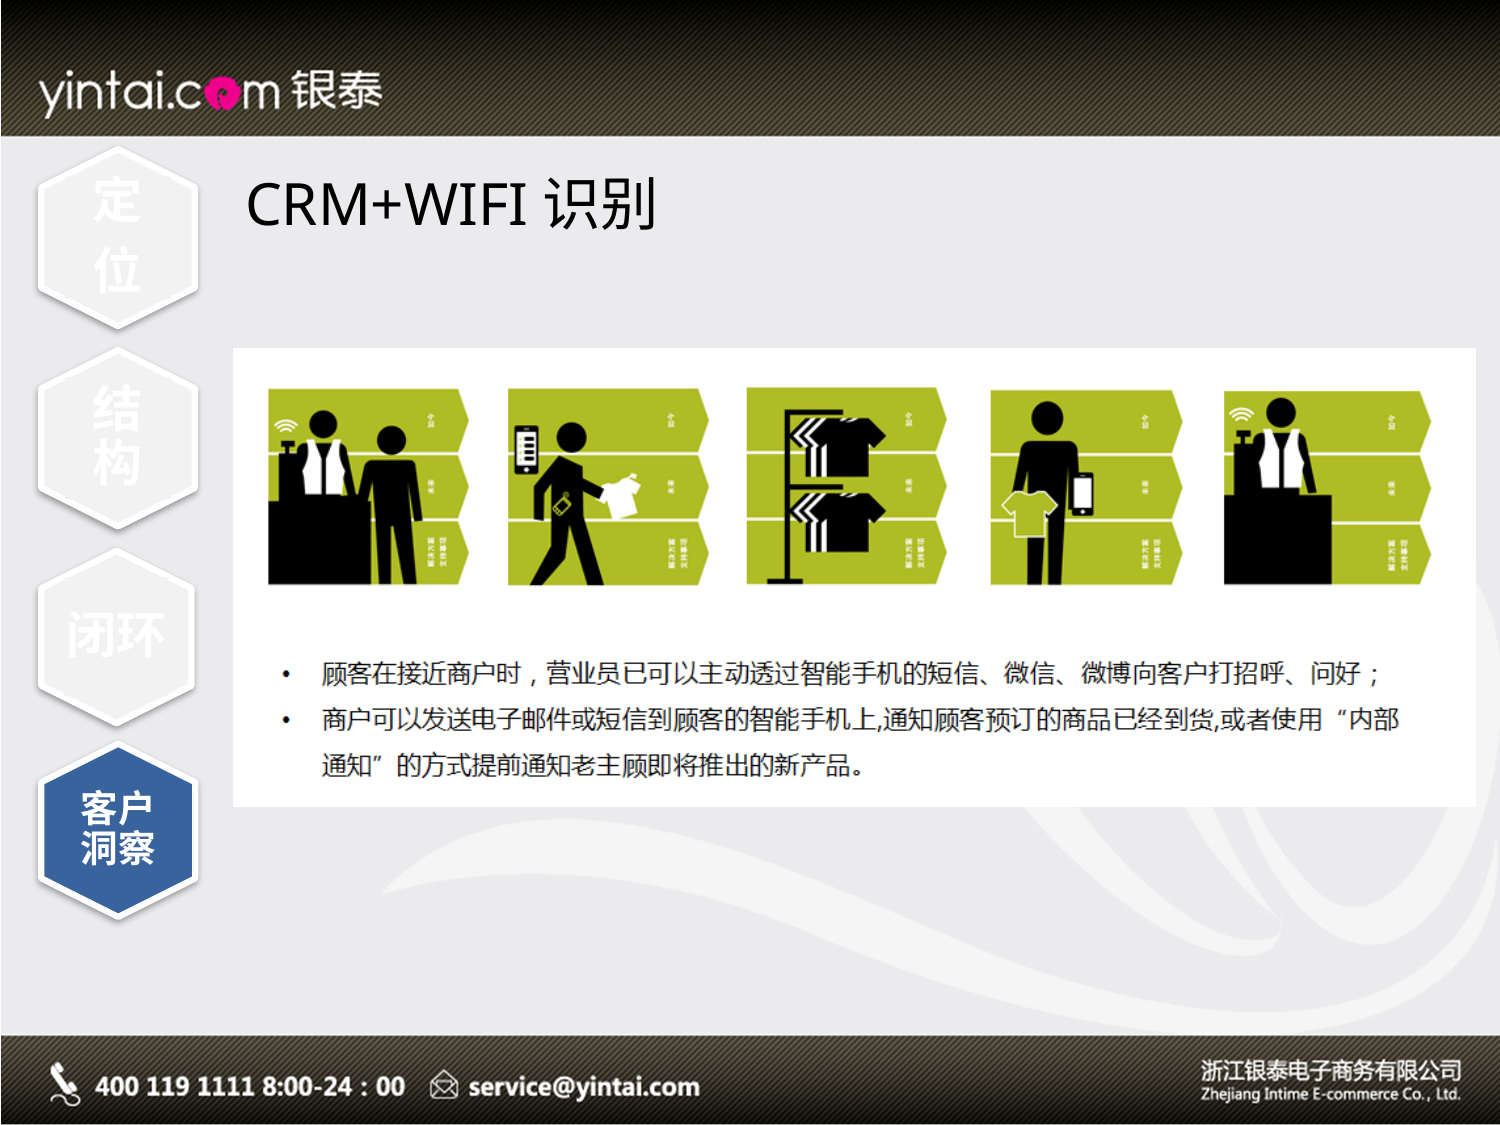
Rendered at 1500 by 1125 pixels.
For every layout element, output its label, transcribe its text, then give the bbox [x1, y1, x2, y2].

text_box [40, 148, 195, 327]
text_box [40, 743, 196, 918]
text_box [40, 349, 195, 527]
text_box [41, 550, 192, 724]
text_box CRM+WIFI识别 [230, 89, 998, 256]
picture [0, 0, 1500, 1125]
